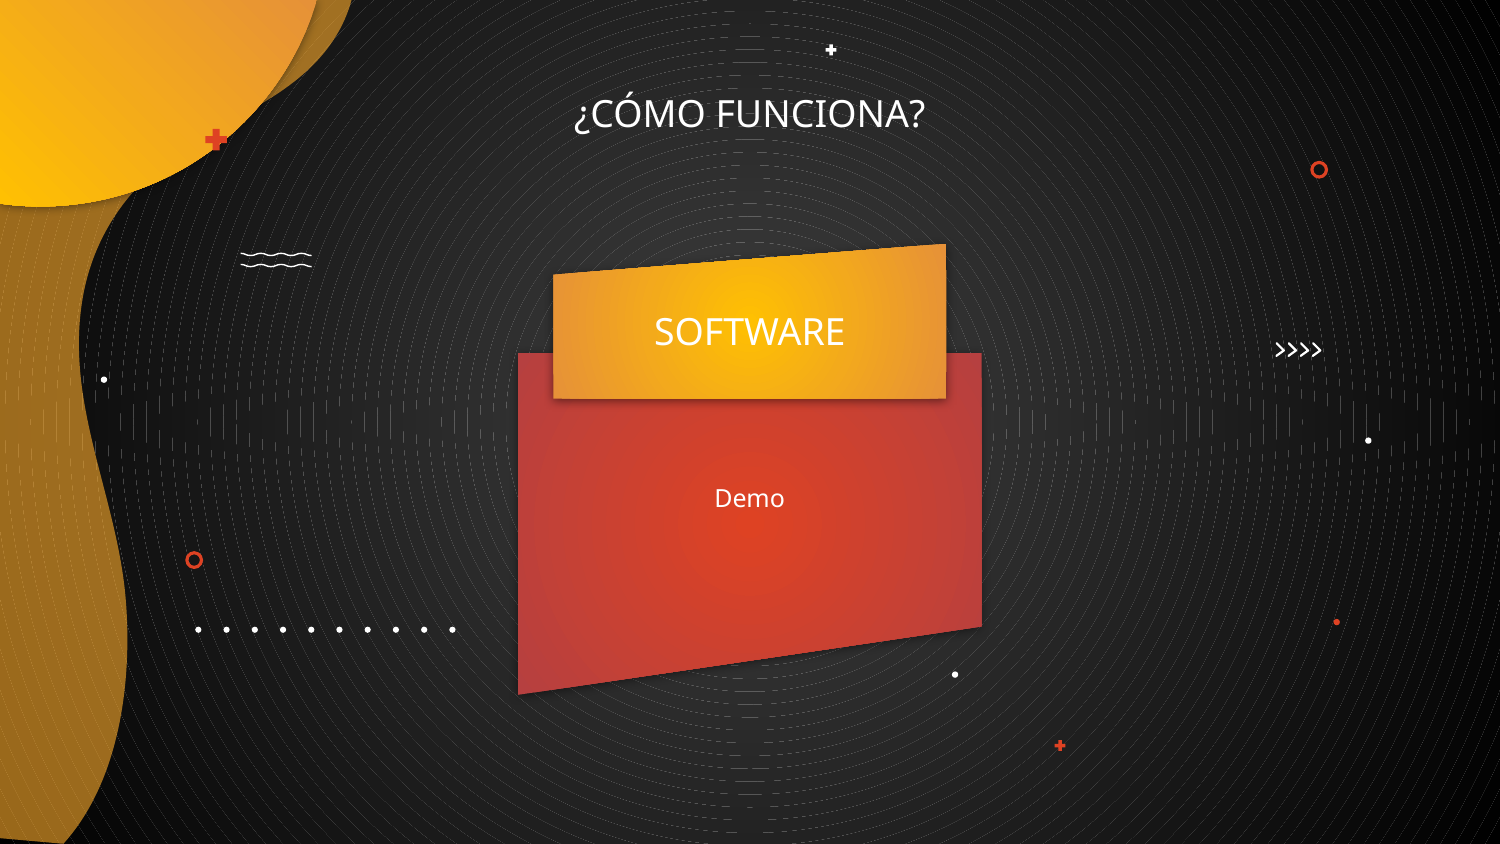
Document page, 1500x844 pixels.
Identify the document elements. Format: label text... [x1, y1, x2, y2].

text_box Demo [611, 481, 888, 556]
text_box SOFTWARE [611, 292, 888, 368]
text_box [553, 243, 947, 399]
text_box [195, 626, 456, 634]
text_box [518, 353, 982, 695]
title ¿CÓMO FUNCIONA? [240, 90, 1260, 178]
